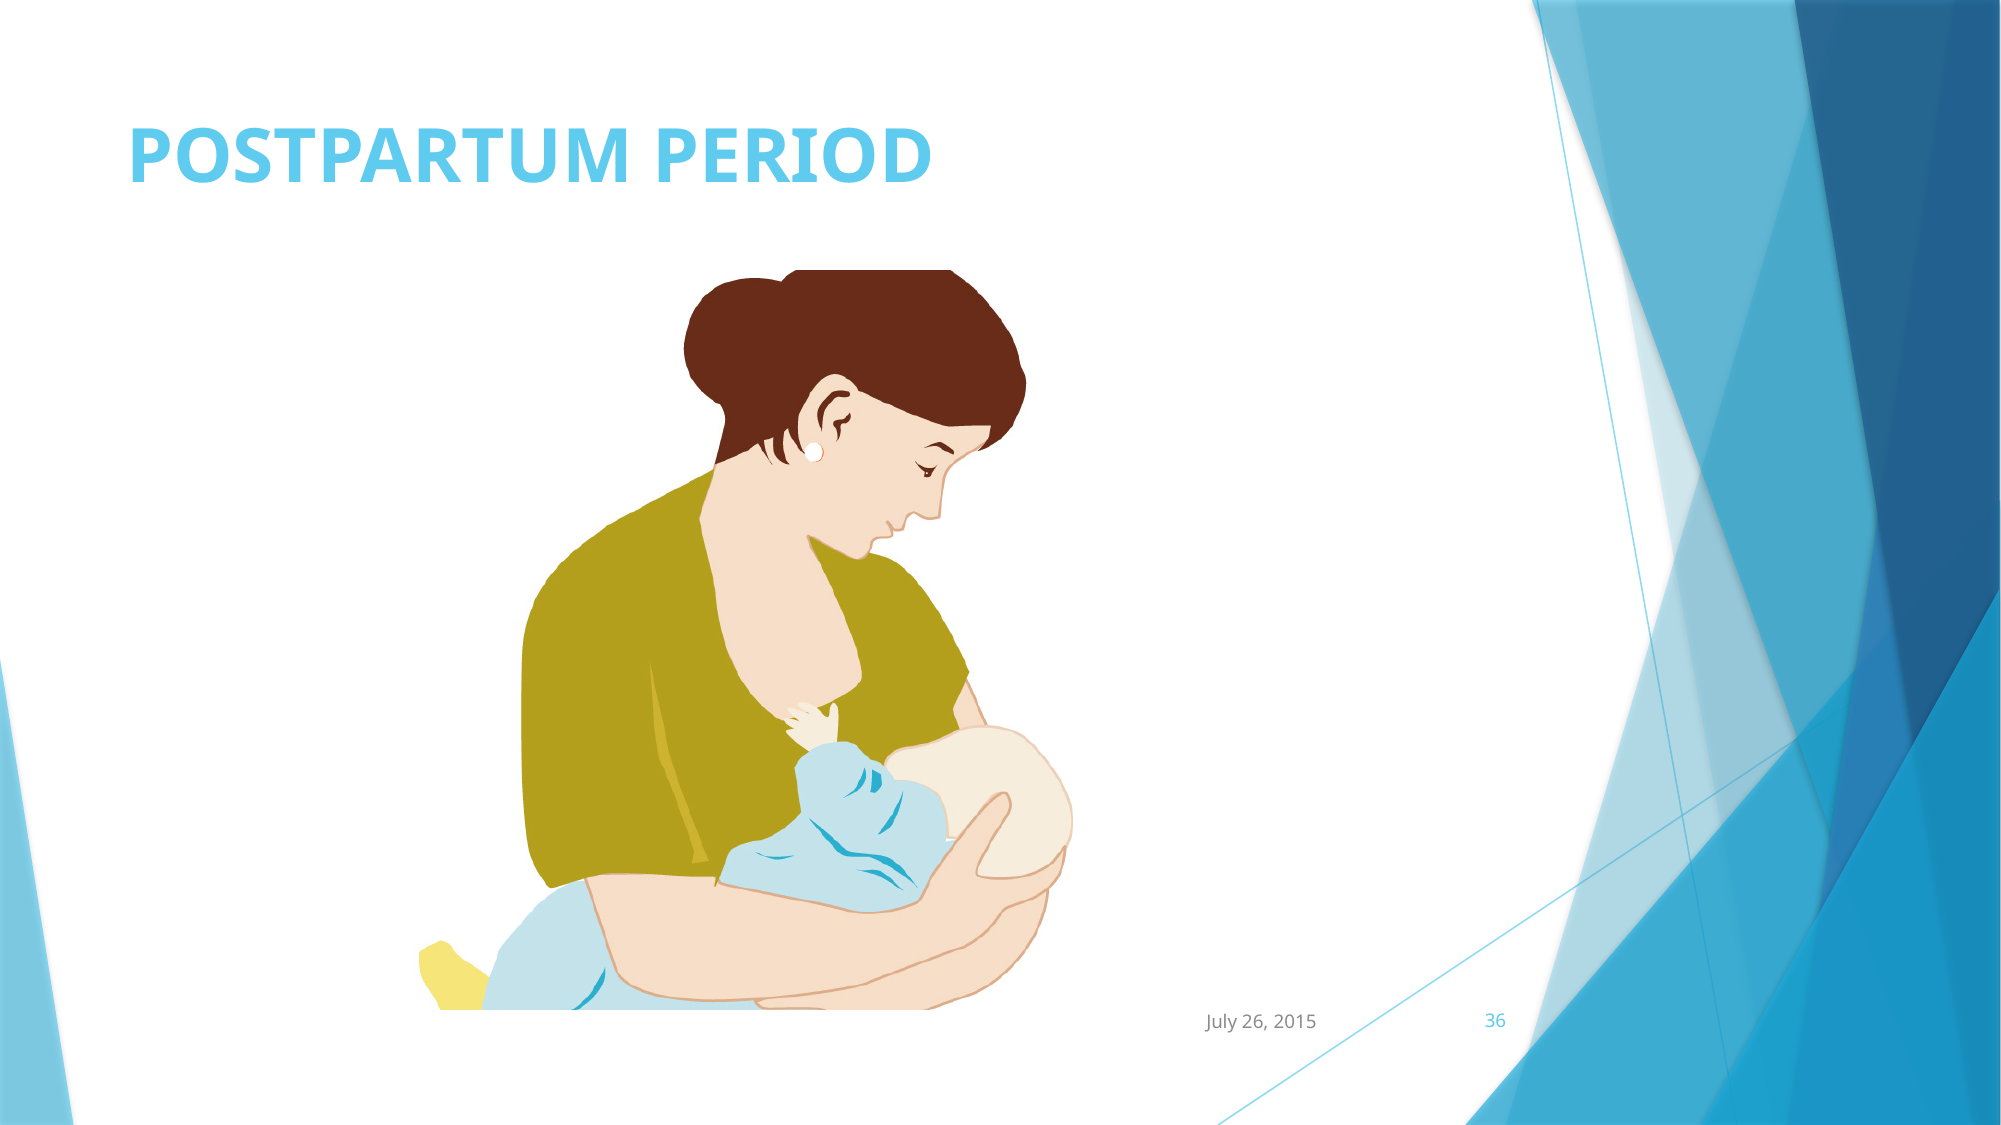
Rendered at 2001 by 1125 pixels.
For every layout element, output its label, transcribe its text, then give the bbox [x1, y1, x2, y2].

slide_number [1181, 991, 1332, 1051]
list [365, 269, 1074, 1010]
title POSTPARTUM PERIOD [111, 99, 1522, 317]
slide_number 36 [1409, 991, 1522, 1051]
